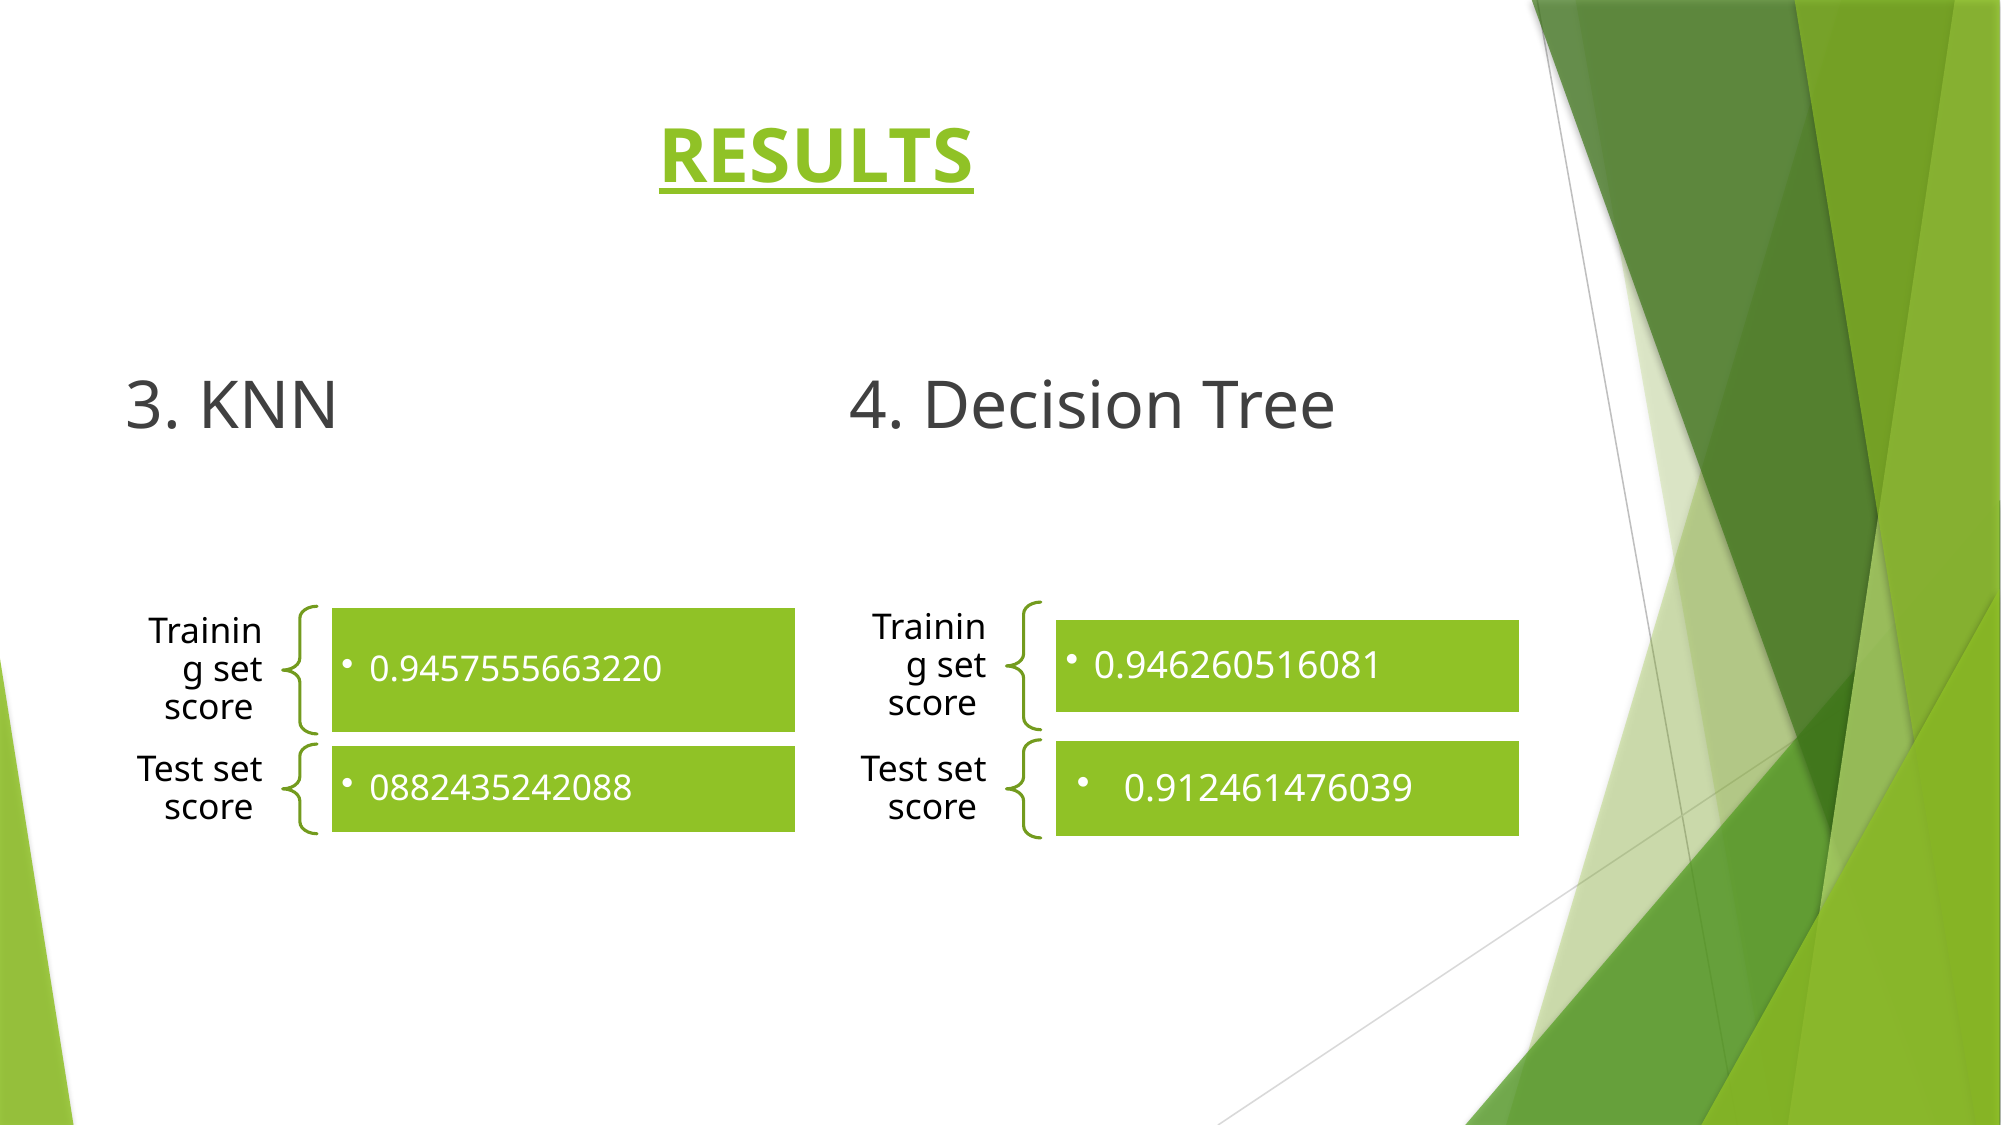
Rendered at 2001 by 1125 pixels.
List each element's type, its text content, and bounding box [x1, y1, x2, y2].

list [834, 448, 1522, 992]
list 4. Decision Tree [834, 354, 1522, 448]
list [110, 448, 798, 992]
title RESULTS [111, 99, 1522, 317]
list 3. KNN [110, 354, 798, 448]
